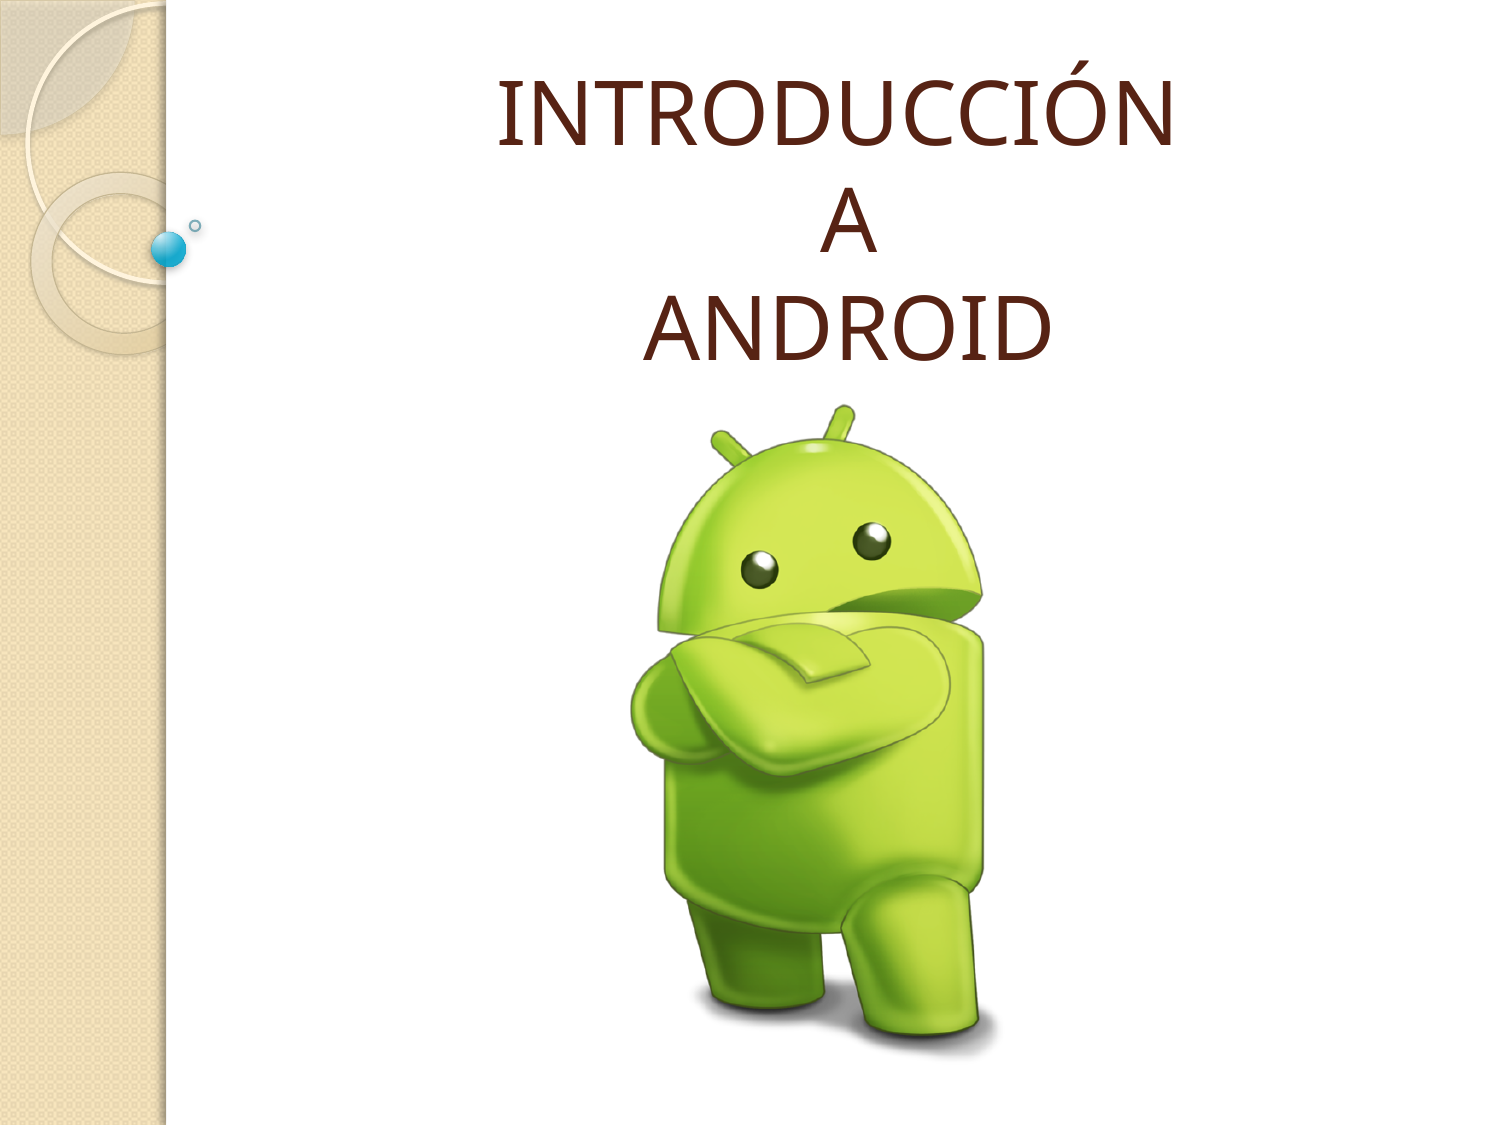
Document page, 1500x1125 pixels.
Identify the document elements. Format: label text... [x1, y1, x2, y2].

title INTRODUCCIÓN A ANDROID [242, 30, 1458, 386]
picture [489, 396, 1173, 1079]
